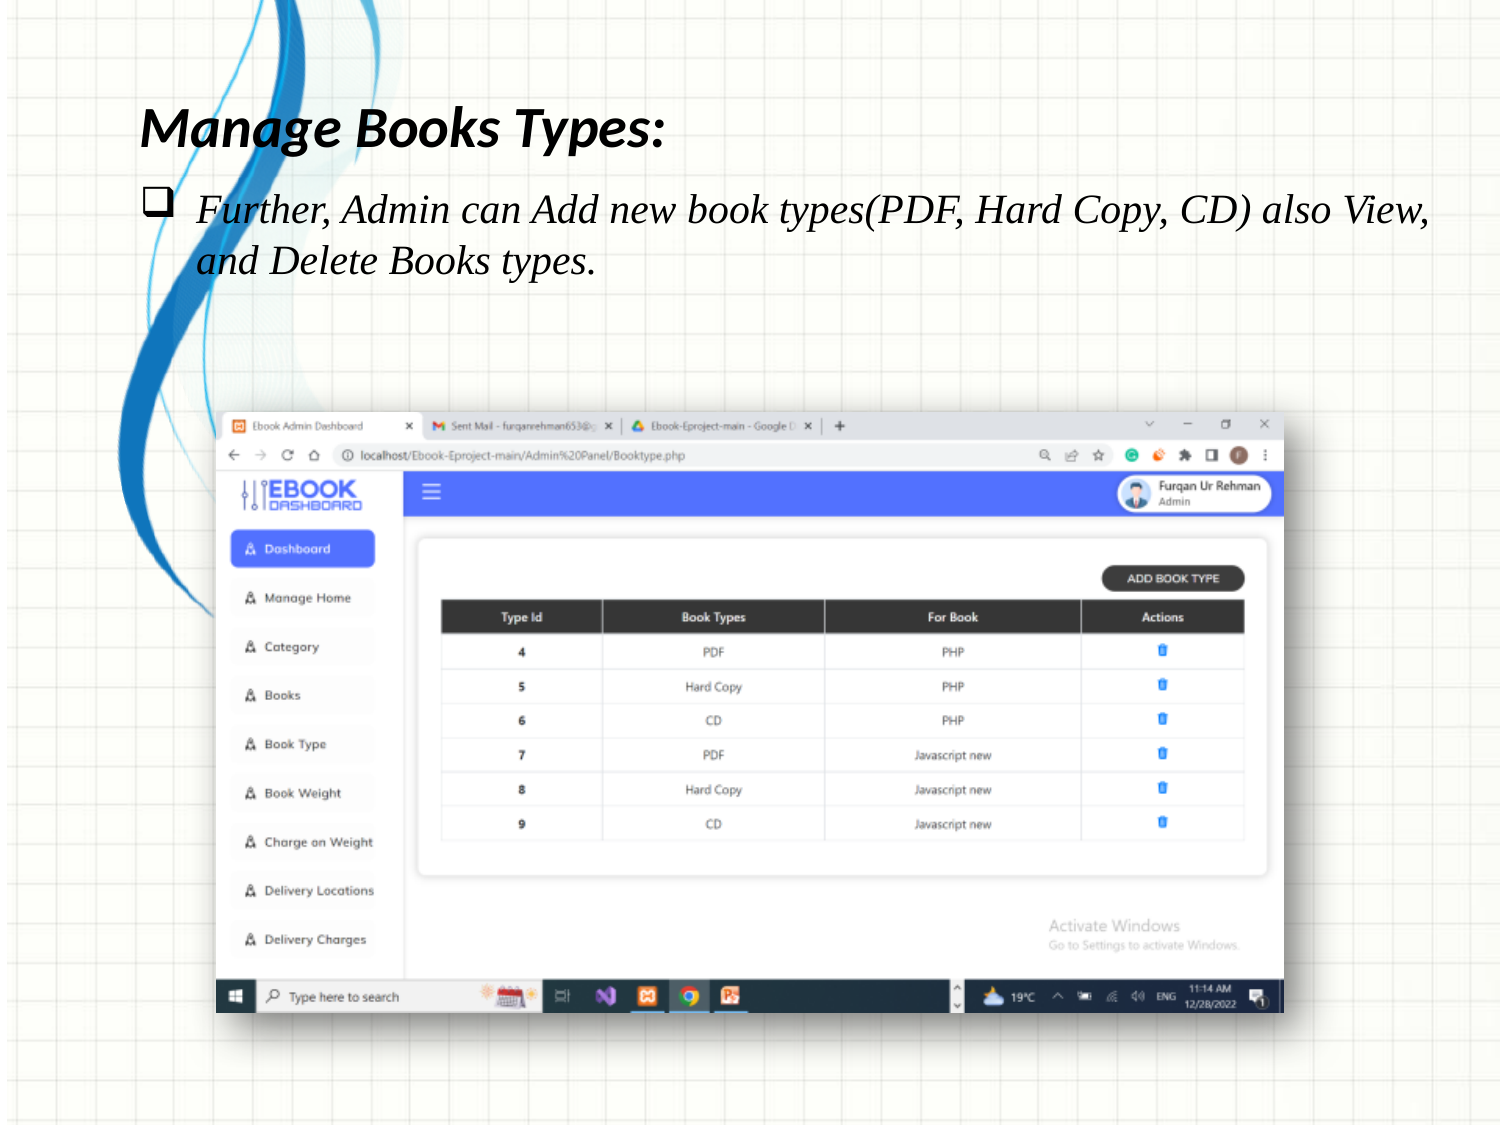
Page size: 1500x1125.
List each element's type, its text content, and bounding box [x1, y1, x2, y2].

text_box Manage Books Types: [499, 81, 1450, 174]
picture [0, 0, 1500, 1125]
text_box Further, Admin can Add new book types(PDF, Hard Copy, CD) also View, and Delete Books types. [499, 174, 1450, 270]
